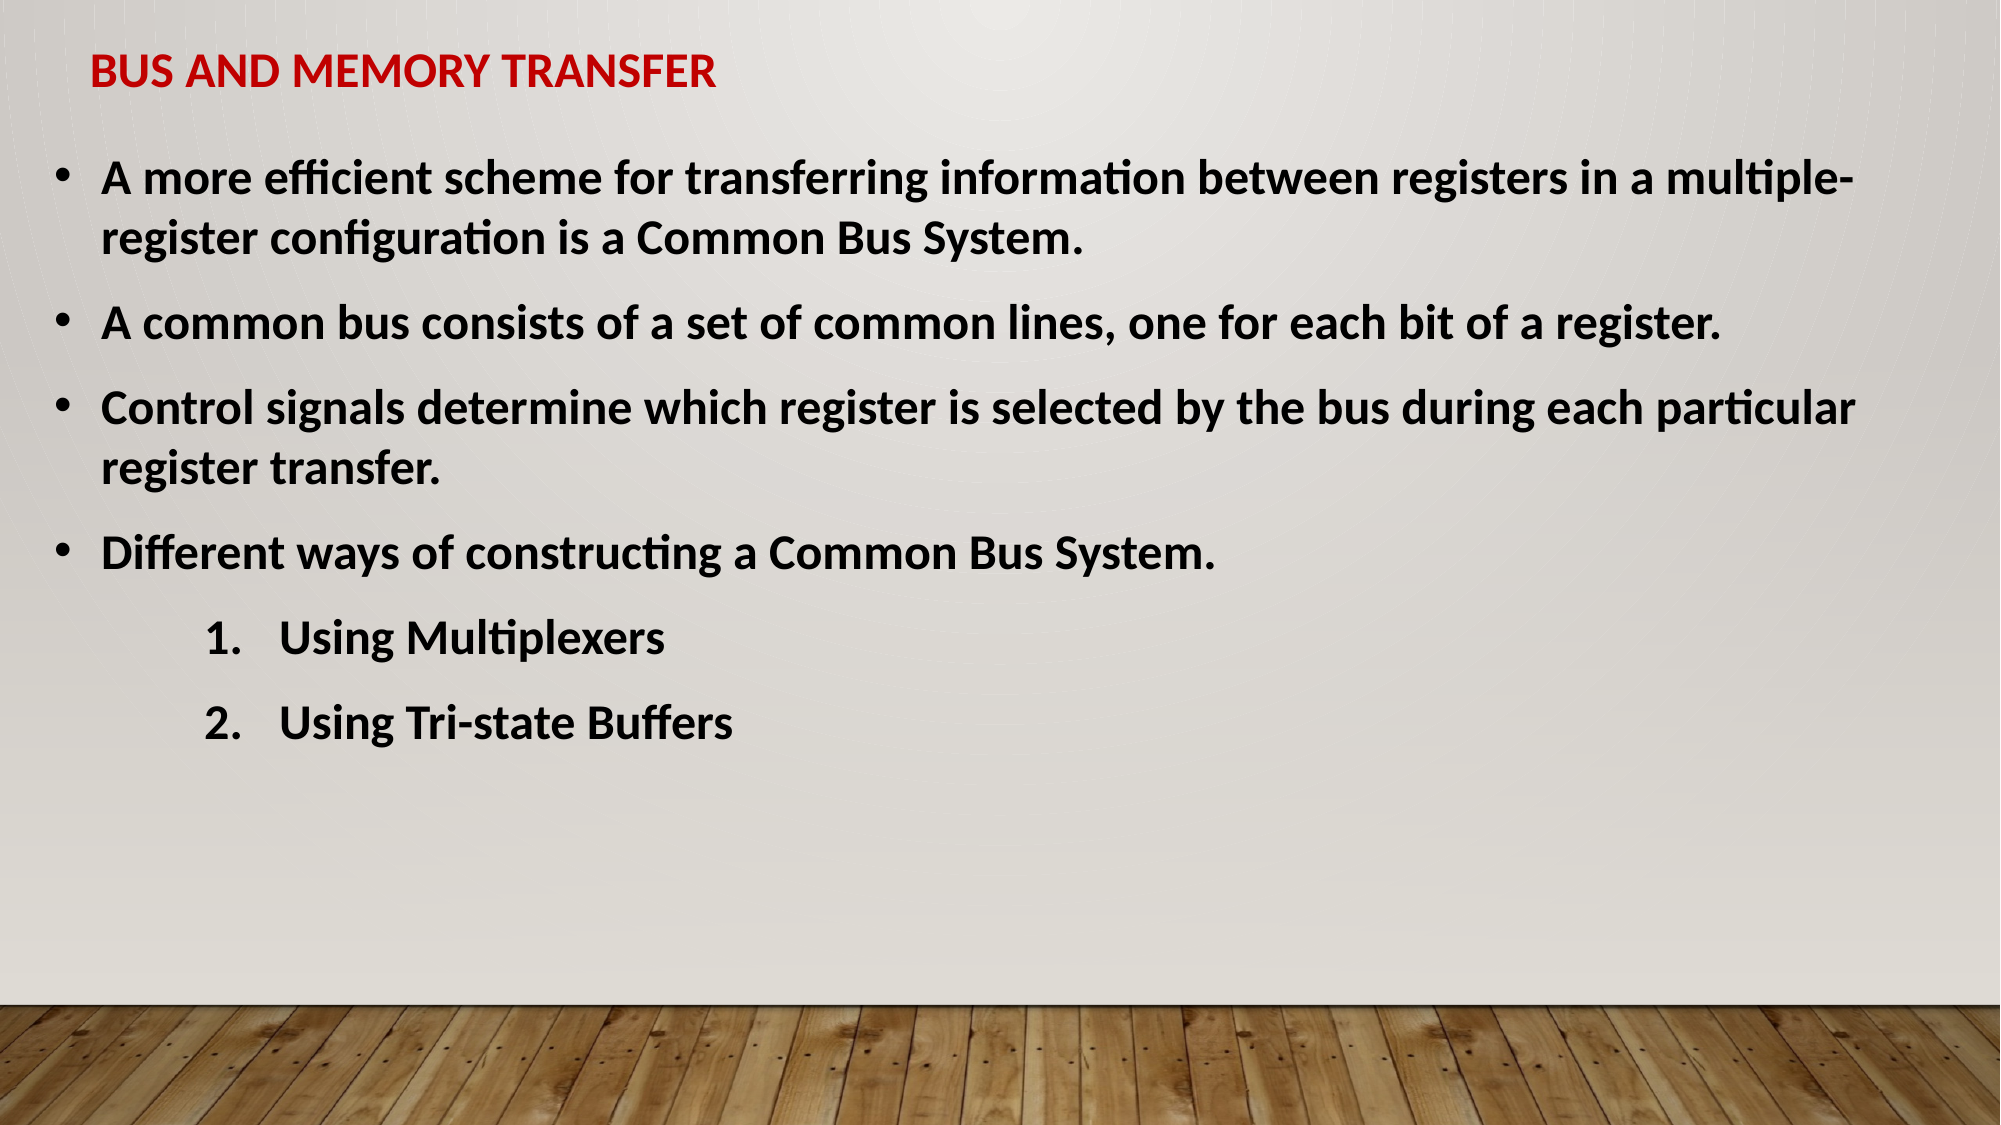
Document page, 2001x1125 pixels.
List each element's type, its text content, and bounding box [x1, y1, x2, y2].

picture [0, 1005, 2000, 1125]
text_box A more efficient scheme for transferring information between registers in a multiple-register configuration is a Common Bus System. A common bus consists of a set of common lines, one for each bit of a register. Control signals determine which register is selected by the bus during each particular register transfer. Different ways of constructing a Common Bus System. Using Multiplexers Using Tri-state Buffers [39, 136, 1963, 997]
text_box BUS AND MEMORY TRANSFER [0, 0, 1001, 105]
